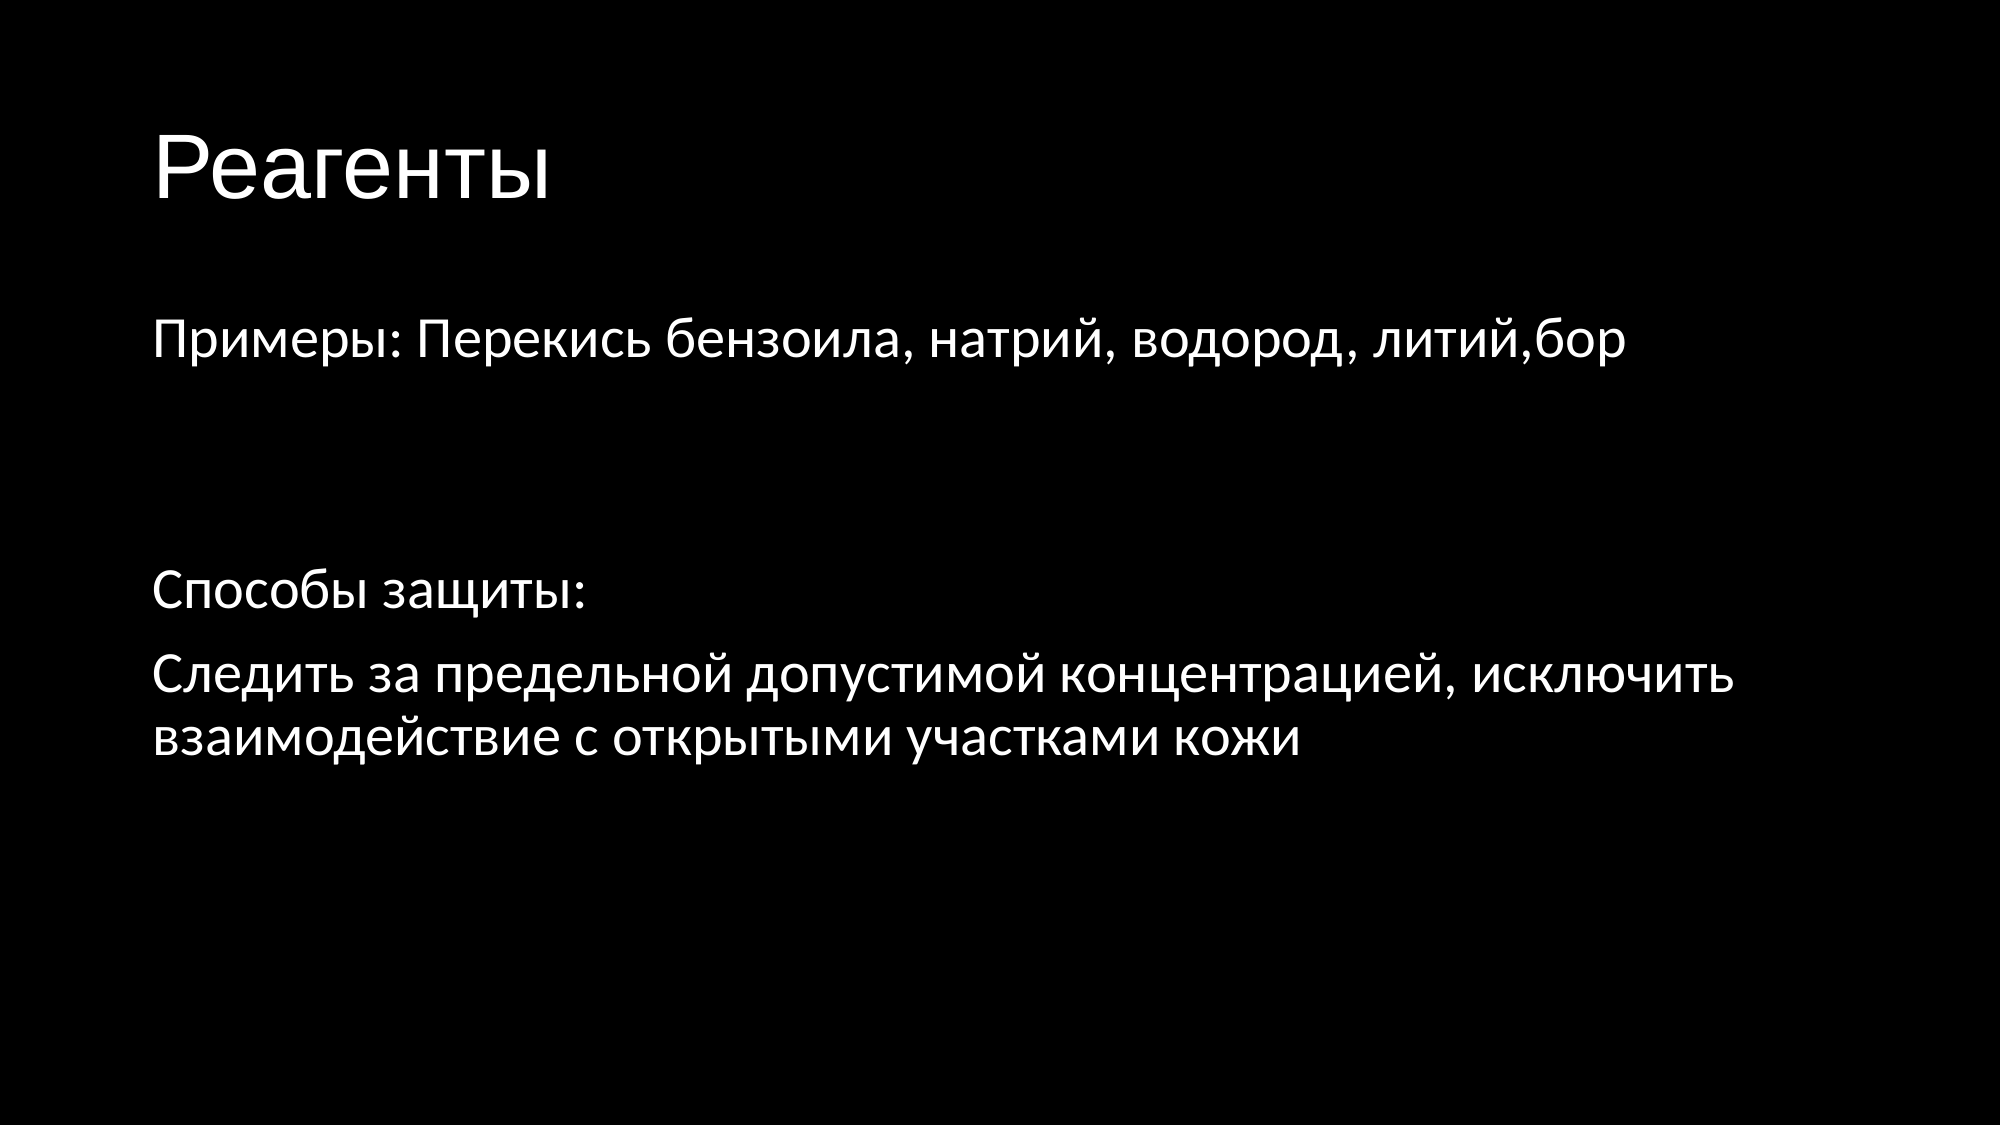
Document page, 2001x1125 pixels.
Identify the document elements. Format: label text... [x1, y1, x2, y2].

title Реагенты [137, 59, 1863, 278]
list Примеры: Перекись бензоила, натрий, водород, литий,бор Способы защиты: Следить за предельной допустимой концентрацией, исключить взаимодействие с открытыми участками кожи [137, 299, 1863, 1014]
